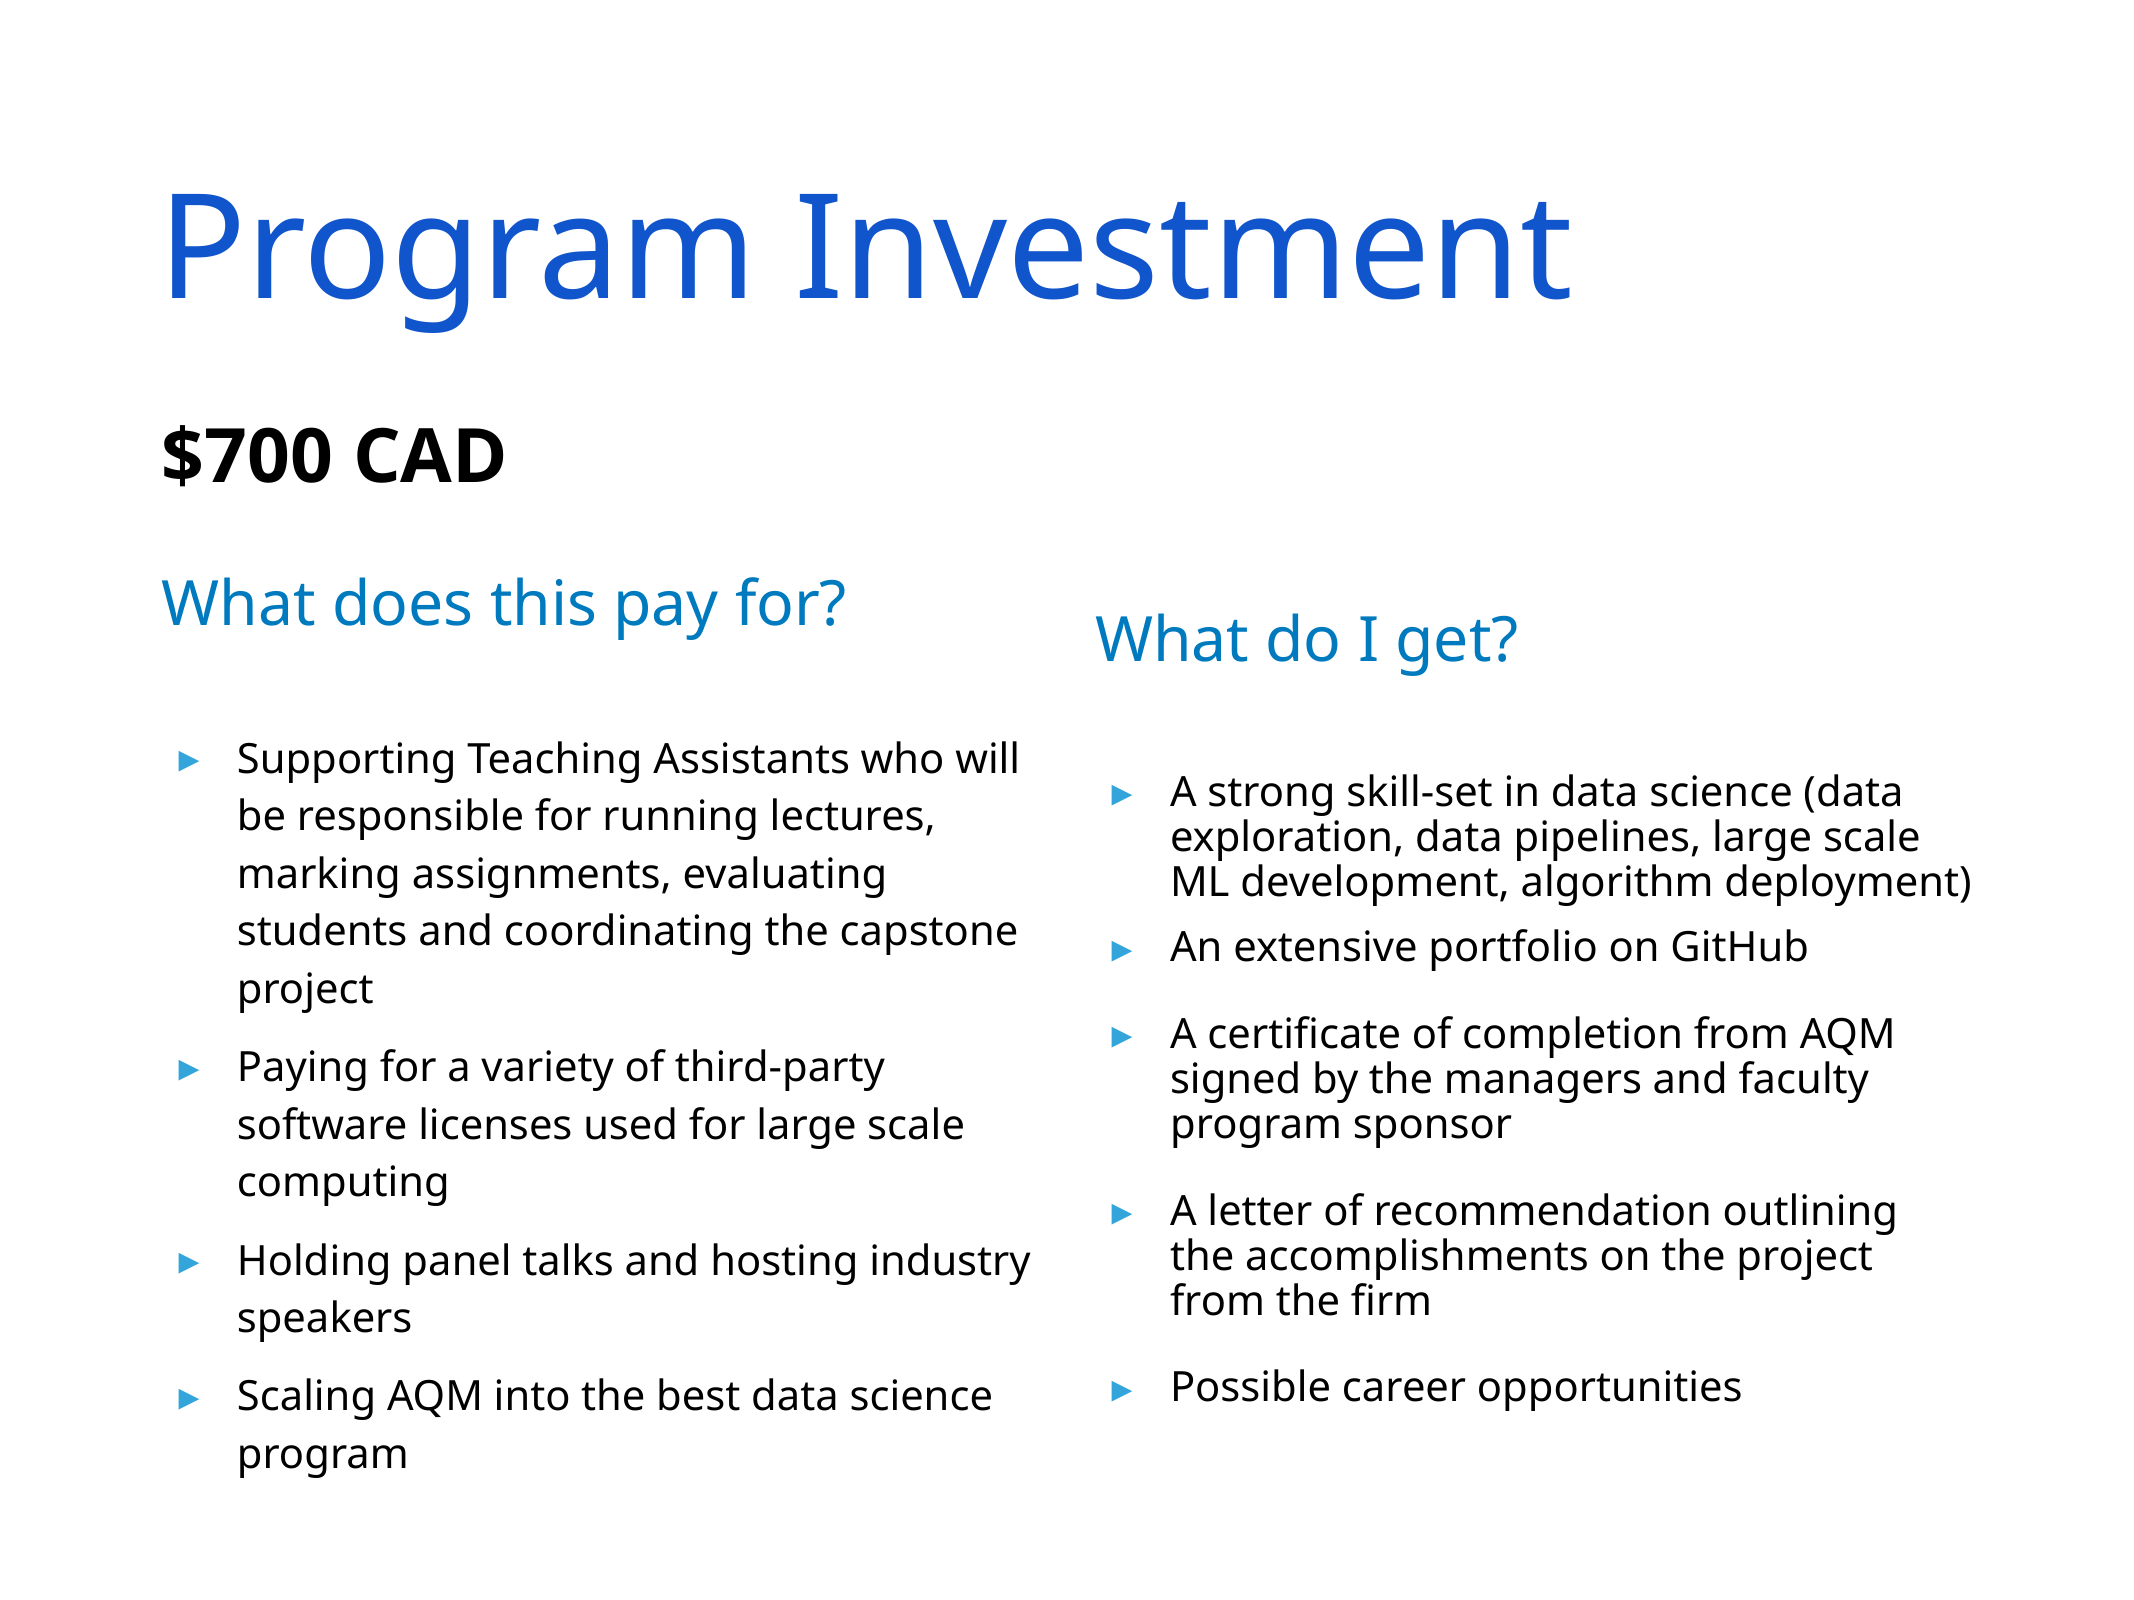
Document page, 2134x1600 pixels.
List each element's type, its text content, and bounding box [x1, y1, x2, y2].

list What does this pay for? Supporting Teaching Assistants who will be responsible for running lectures, marking assignments, evaluating students and coordinating the capstone project Paying for a variety of third-party software licenses used for large scale computing Holding panel talks and hosting industry speakers Scaling AQM into the best data science program [146, 584, 1050, 1444]
title Program Investment [146, 85, 1987, 395]
list What do I get? A strong skill-set in data science (data exploration, data pipelines, large scale ML development, algorithm deployment) An extensive portfolio on GitHub A certificate of completion from AQM signed by the managers and faculty program sponsor A letter of recommendation outlining the accomplishments on the project from the firm Possible career opportunities [1079, 584, 1987, 1444]
list $700 CAD [146, 395, 1050, 584]
